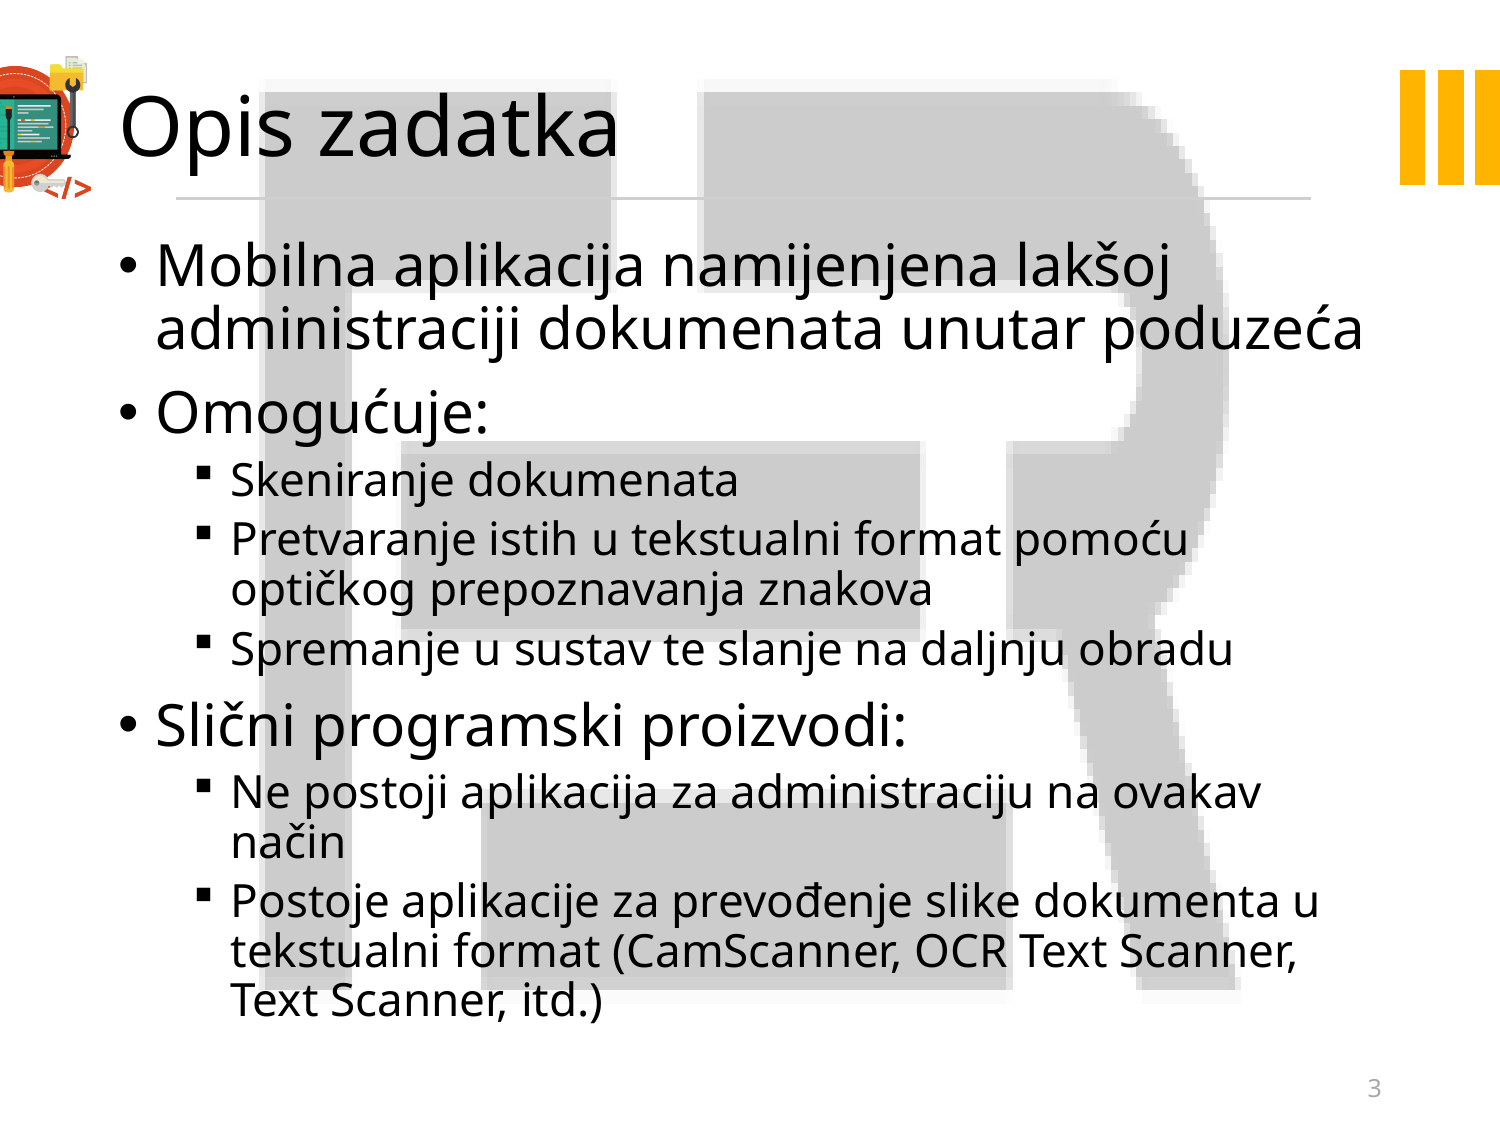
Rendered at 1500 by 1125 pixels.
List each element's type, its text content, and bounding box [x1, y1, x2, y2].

title Opis zadatka [103, 59, 1397, 199]
slide_number 3 [1310, 1065, 1397, 1125]
list Mobilna aplikacija namijenjena lakšoj administraciji dokumenata unutar poduzeća Omogućuje: Skeniranje dokumenata Pretvaranje istih u tekstualni format pomoću optičkog prepoznavanja znakova Spremanje u sustav te slanje na daljnju obradu Slični programski proizvodi: Ne postoji aplikacija za administraciju na ovakav način Postoje aplikacije za prevođenje slike dokumenta u tekstualni format (CamScanner, OCR Text Scanner, Text Scanner, itd.) [103, 228, 1397, 1038]
picture [0, 56, 91, 199]
